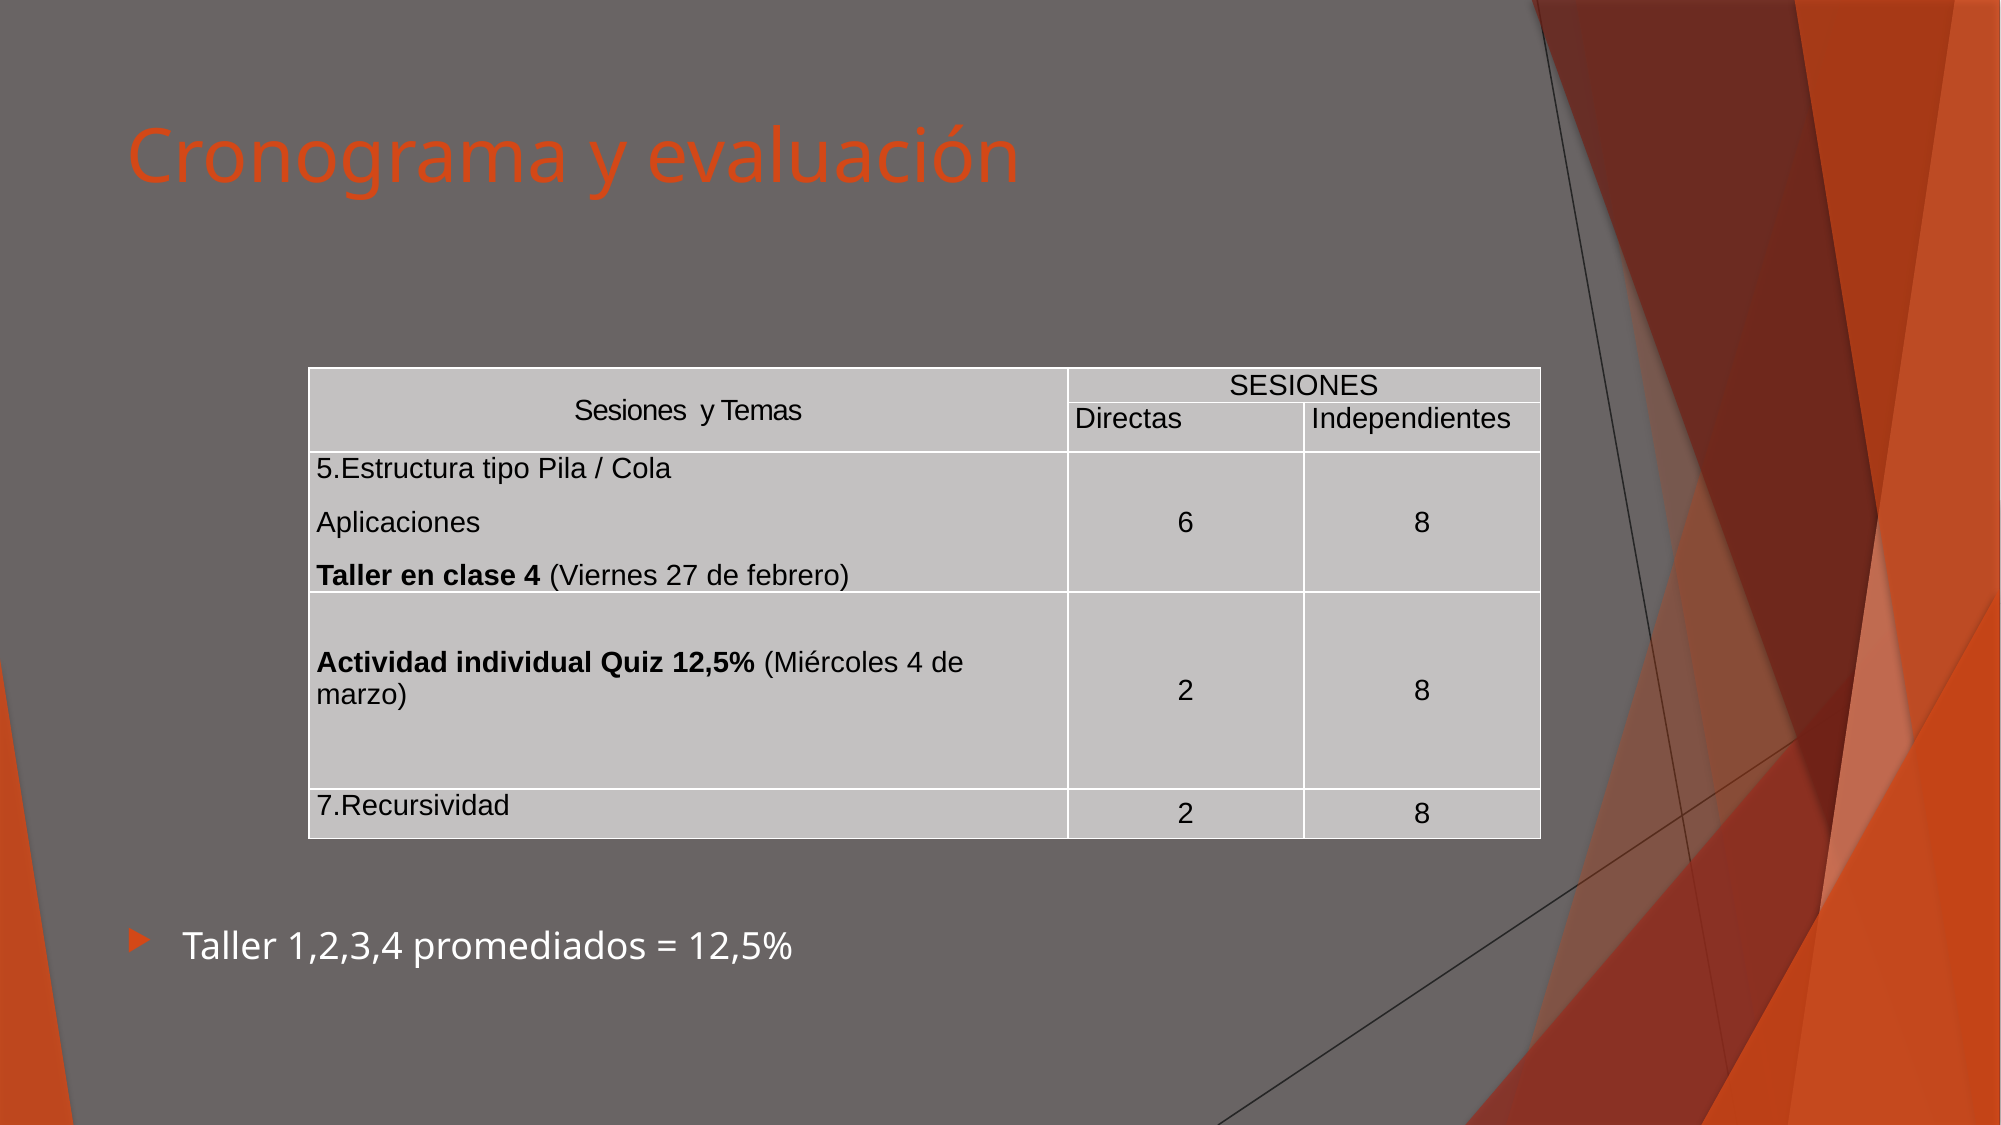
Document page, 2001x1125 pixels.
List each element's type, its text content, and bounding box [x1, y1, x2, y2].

table_cell Actividad individual Quiz 12,5% (Miércoles 4 de marzo) [310, 593, 1067, 788]
list Taller 1,2,3,4 promediados = 12,5% [111, 914, 1297, 1107]
table_cell 5.Estructura tipo Pila / Cola Aplicaciones Taller en clase 4 (Viernes 27 de febrero) [310, 453, 1067, 591]
table_cell 8 [1305, 790, 1540, 838]
table_cell Directas [1069, 403, 1303, 451]
title Cronograma y evaluación [111, 99, 1522, 317]
table_header Sesiones y Temas [310, 369, 1067, 451]
table_cell Independientes [1305, 403, 1540, 451]
table_cell 8 [1305, 593, 1540, 788]
table_cell 2 [1069, 790, 1303, 838]
table_cell 7.Recursividad [310, 790, 1067, 838]
table_header SESIONES [1069, 369, 1540, 402]
table_cell 6 [1069, 453, 1303, 591]
table_cell 2 [1069, 593, 1303, 788]
table_cell 8 [1305, 453, 1540, 591]
